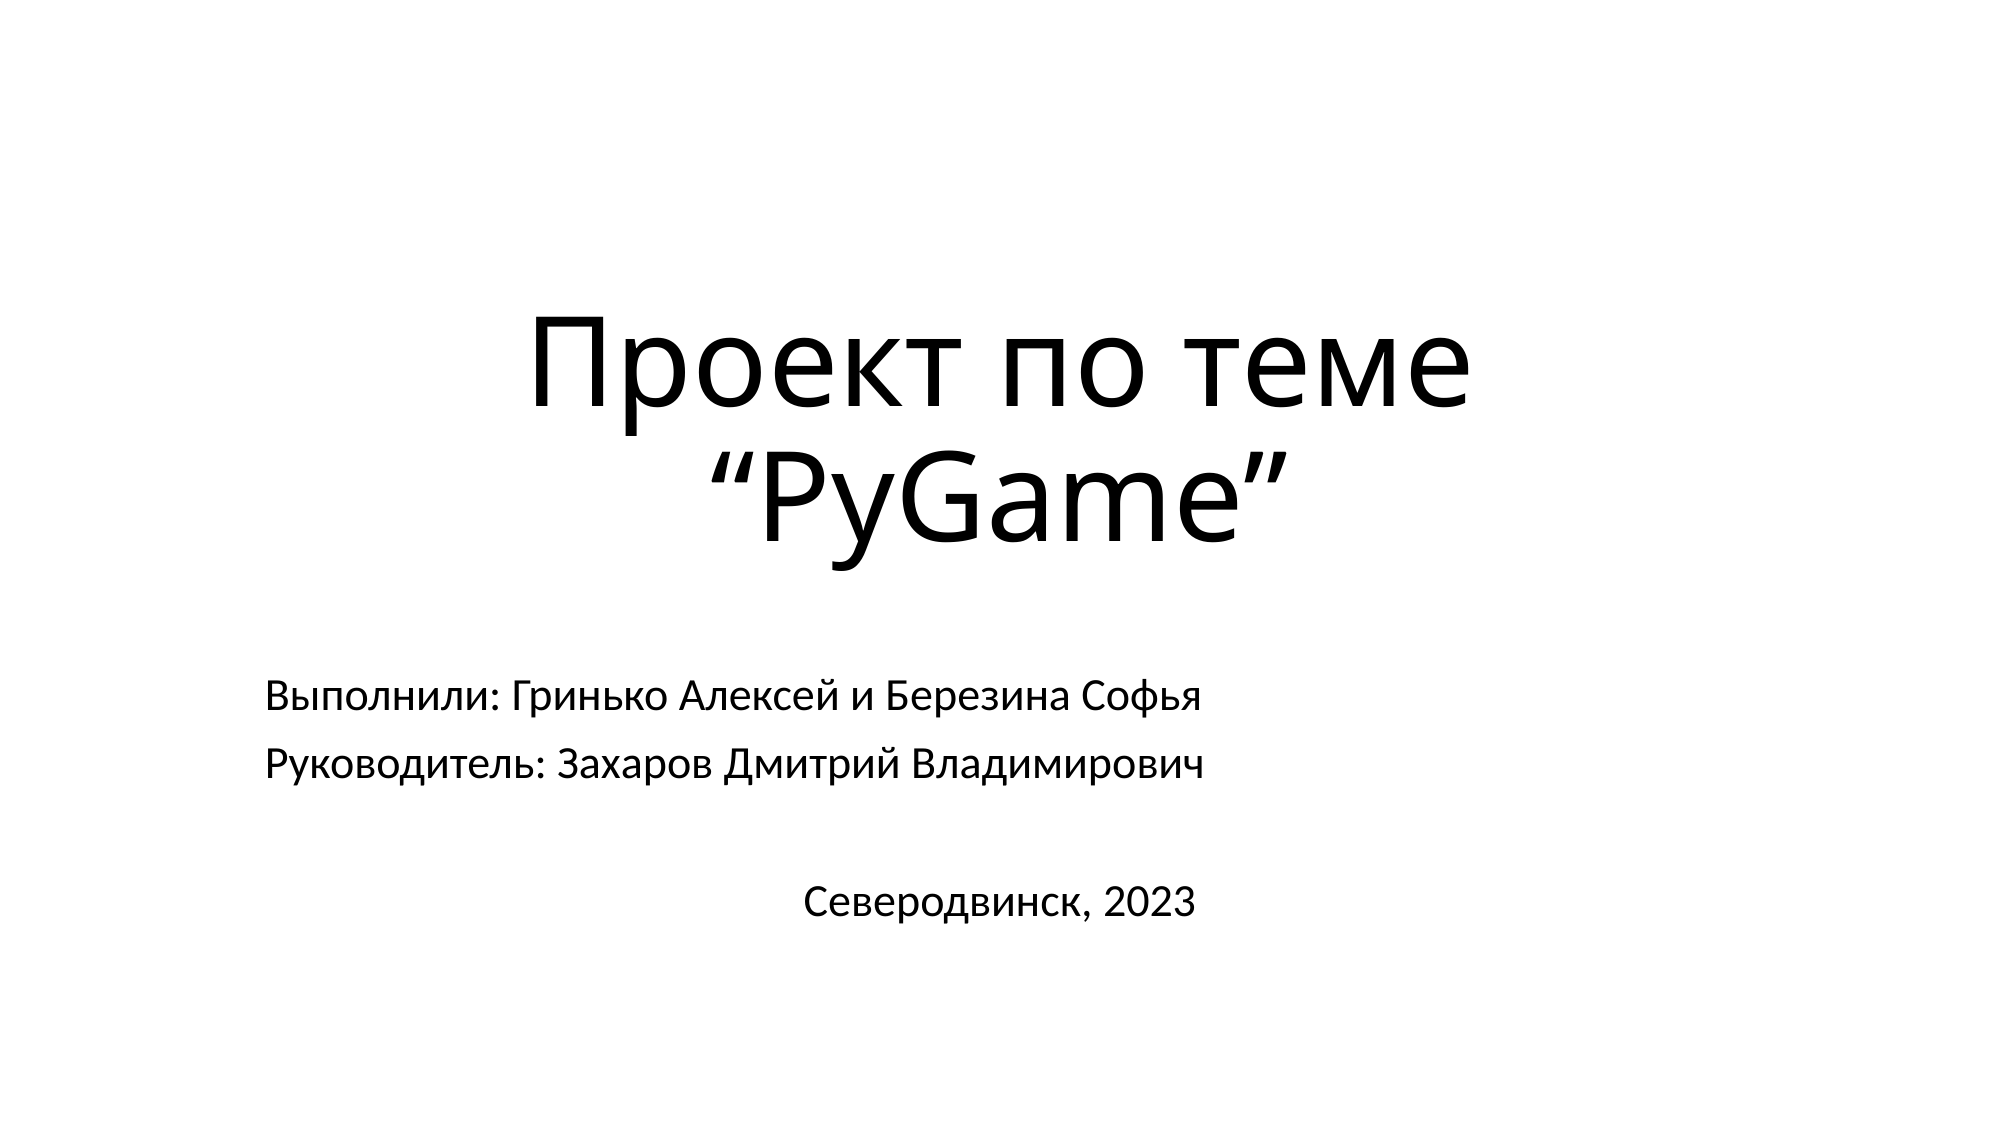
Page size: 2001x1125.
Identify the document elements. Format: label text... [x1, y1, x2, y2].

title Проект по теме “PyGame” [249, 184, 1750, 576]
subtitle Выполнили: Гринько Алексей и Березина Софья Руководитель: Захаров Дмитрий Владимирович Северодвинск, 2023 [249, 662, 1750, 935]
